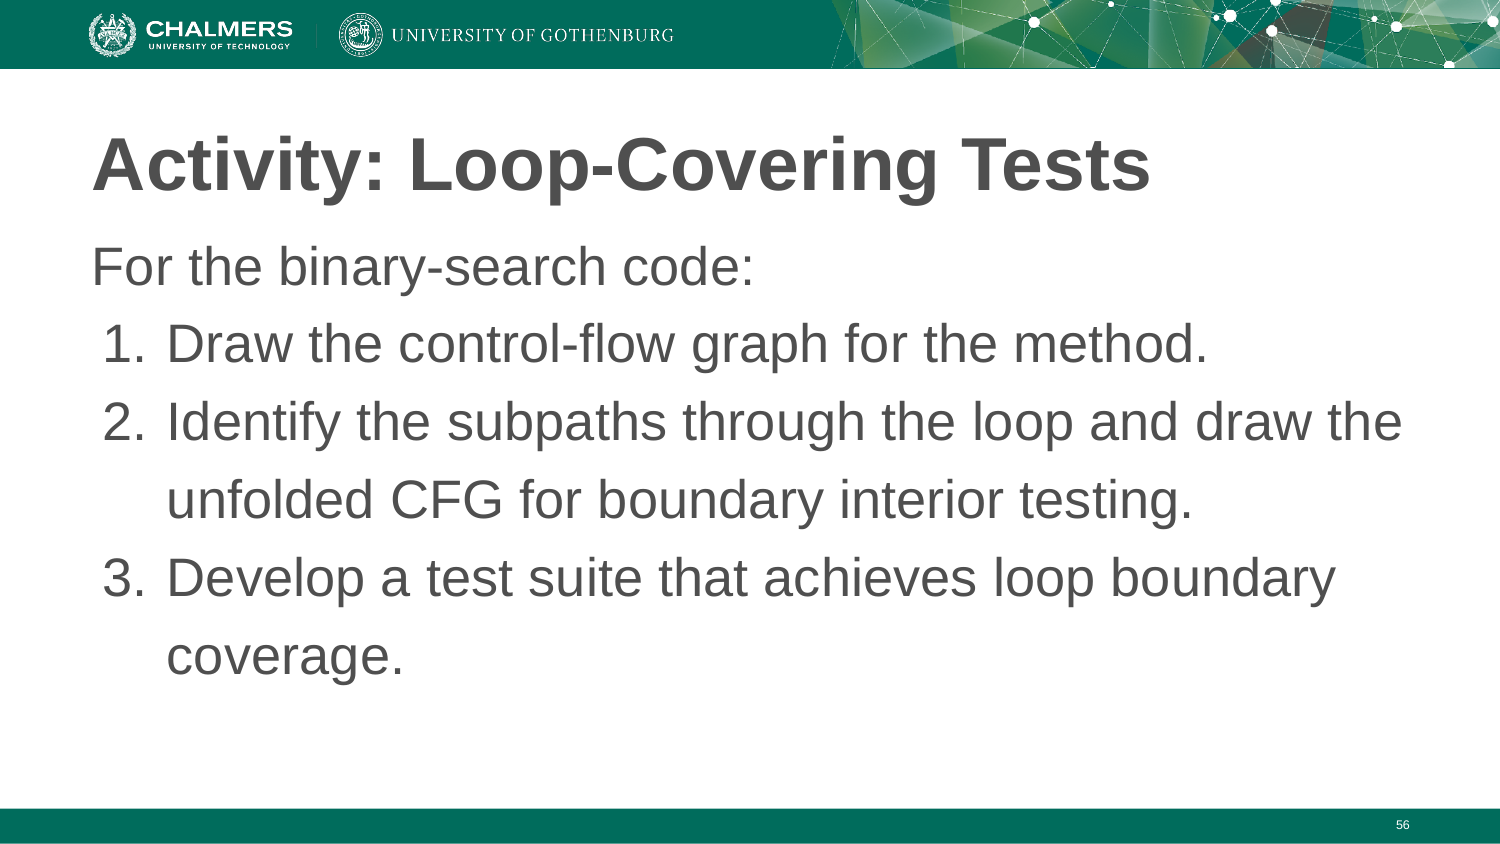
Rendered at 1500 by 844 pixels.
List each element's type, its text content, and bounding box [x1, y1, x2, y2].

picture [64, 0, 696, 85]
slide_number ‹#› [1074, 809, 1425, 844]
title Activity: Loop-Covering Tests [76, 100, 1425, 210]
list For the binary-search code: Draw the control-flow graph for the method. Identify the subpaths through the loop and draw the unfolded CFG for boundary interior testing. Develop a test suite that achieves loop boundary coverage. [76, 210, 1425, 782]
picture [759, 0, 1500, 68]
